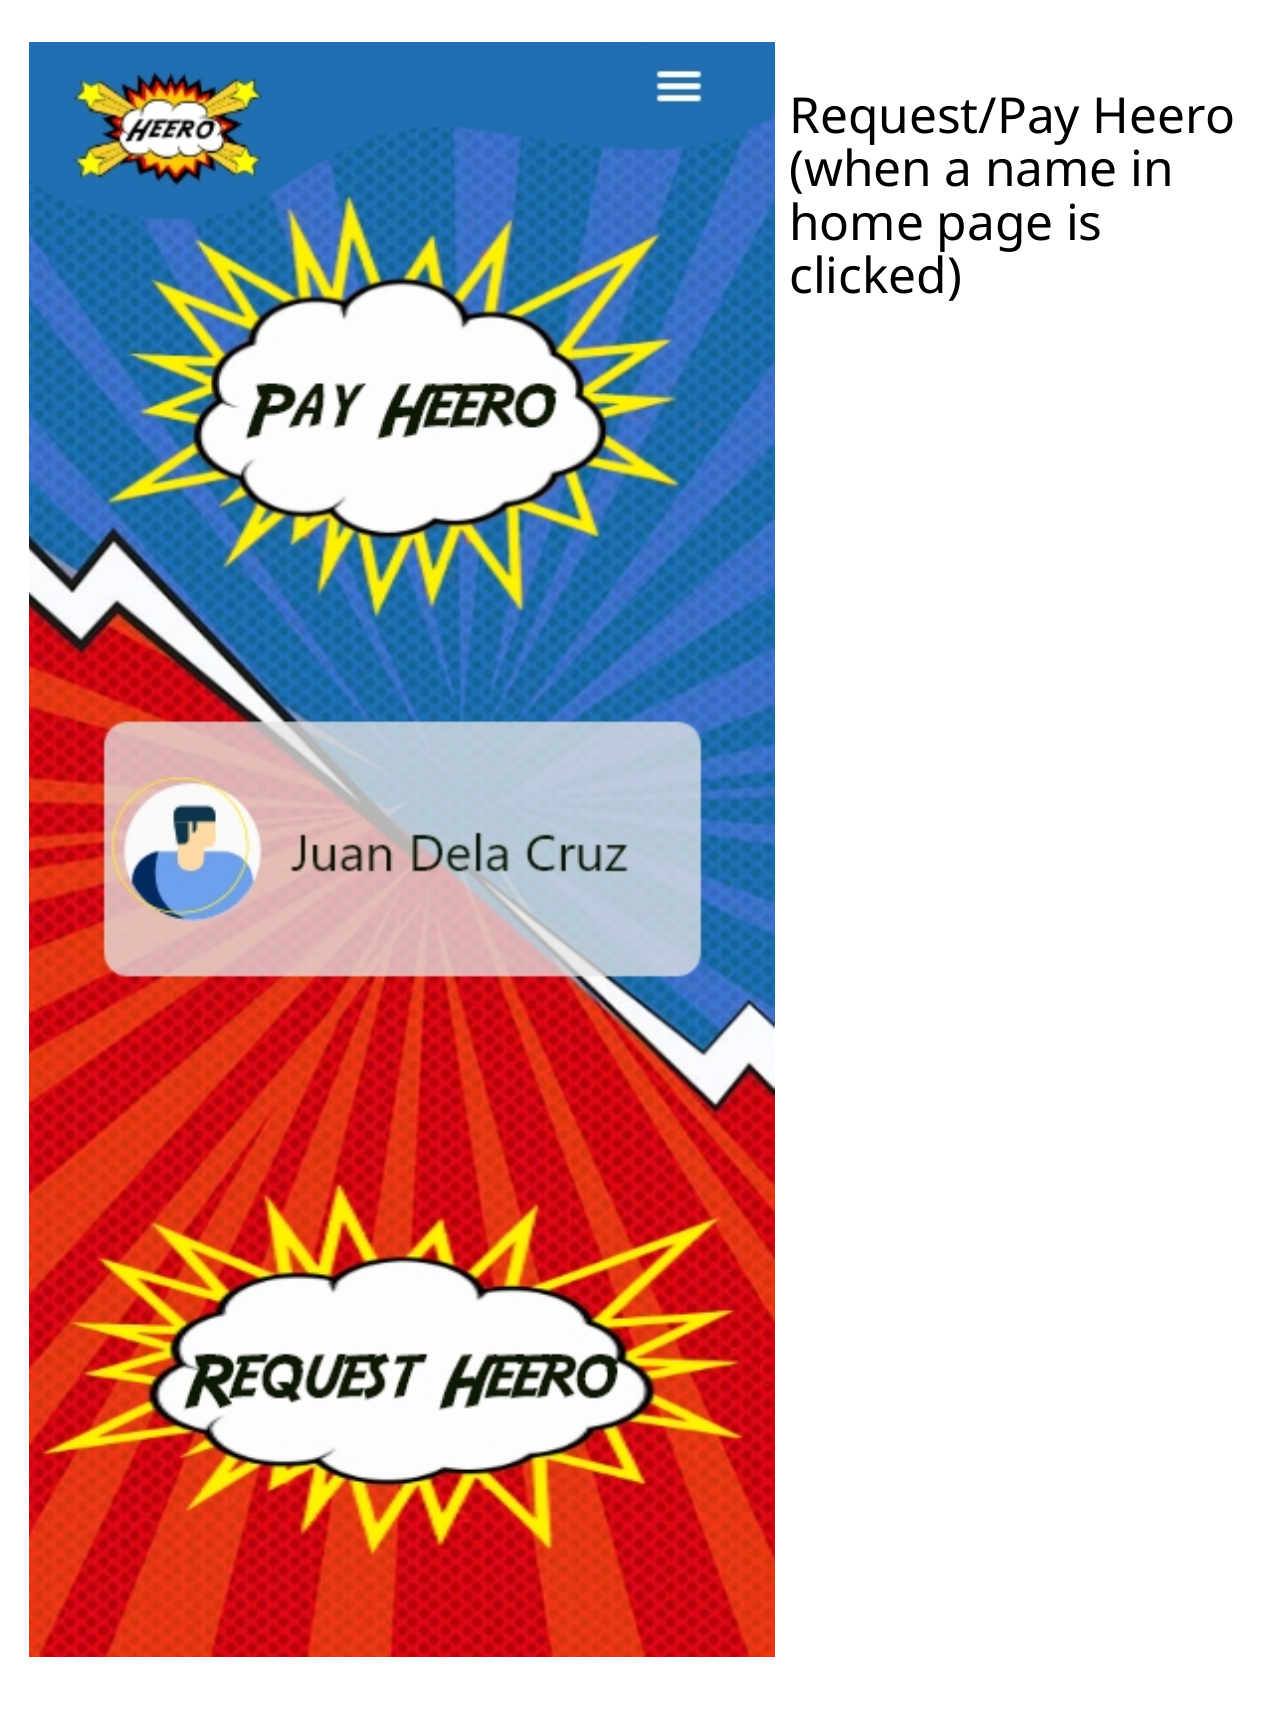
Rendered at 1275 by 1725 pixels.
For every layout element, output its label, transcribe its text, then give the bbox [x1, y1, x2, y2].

text_box Request/Pay Heero (when a name in home page is clicked) [775, 83, 1275, 1657]
picture [29, 42, 775, 1657]
